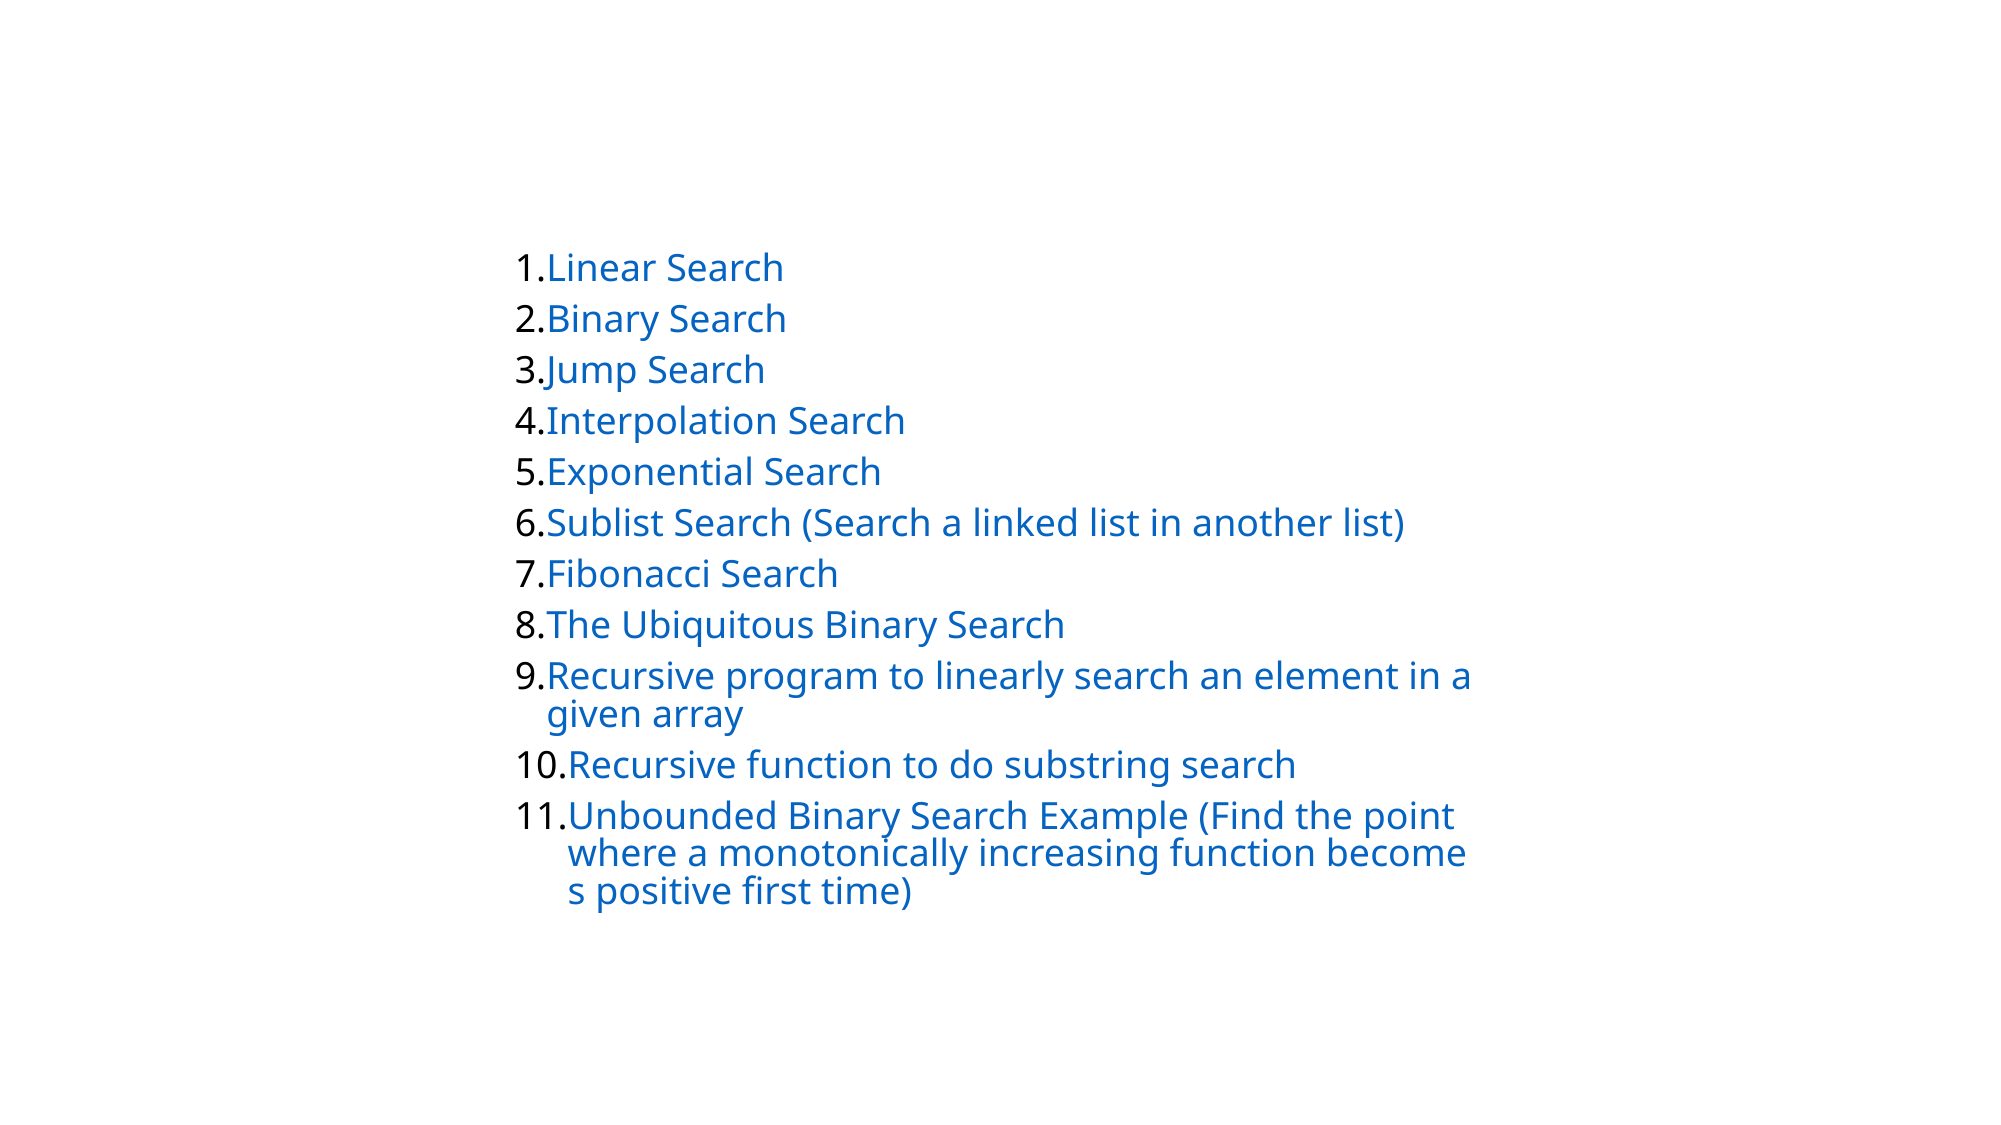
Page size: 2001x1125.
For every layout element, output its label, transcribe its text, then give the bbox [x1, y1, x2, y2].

text_box Linear Search Binary Search Jump Search Interpolation Search Exponential Search Sublist Search (Search a linked list in another list) Fibonacci Search The Ubiquitous Binary Search Recursive program to linearly search an element in a given array Recursive function to do substring search Unbounded Binary Search Example (Find the point where a monotonically increasing function becomes positive first time) [500, 236, 1500, 813]
